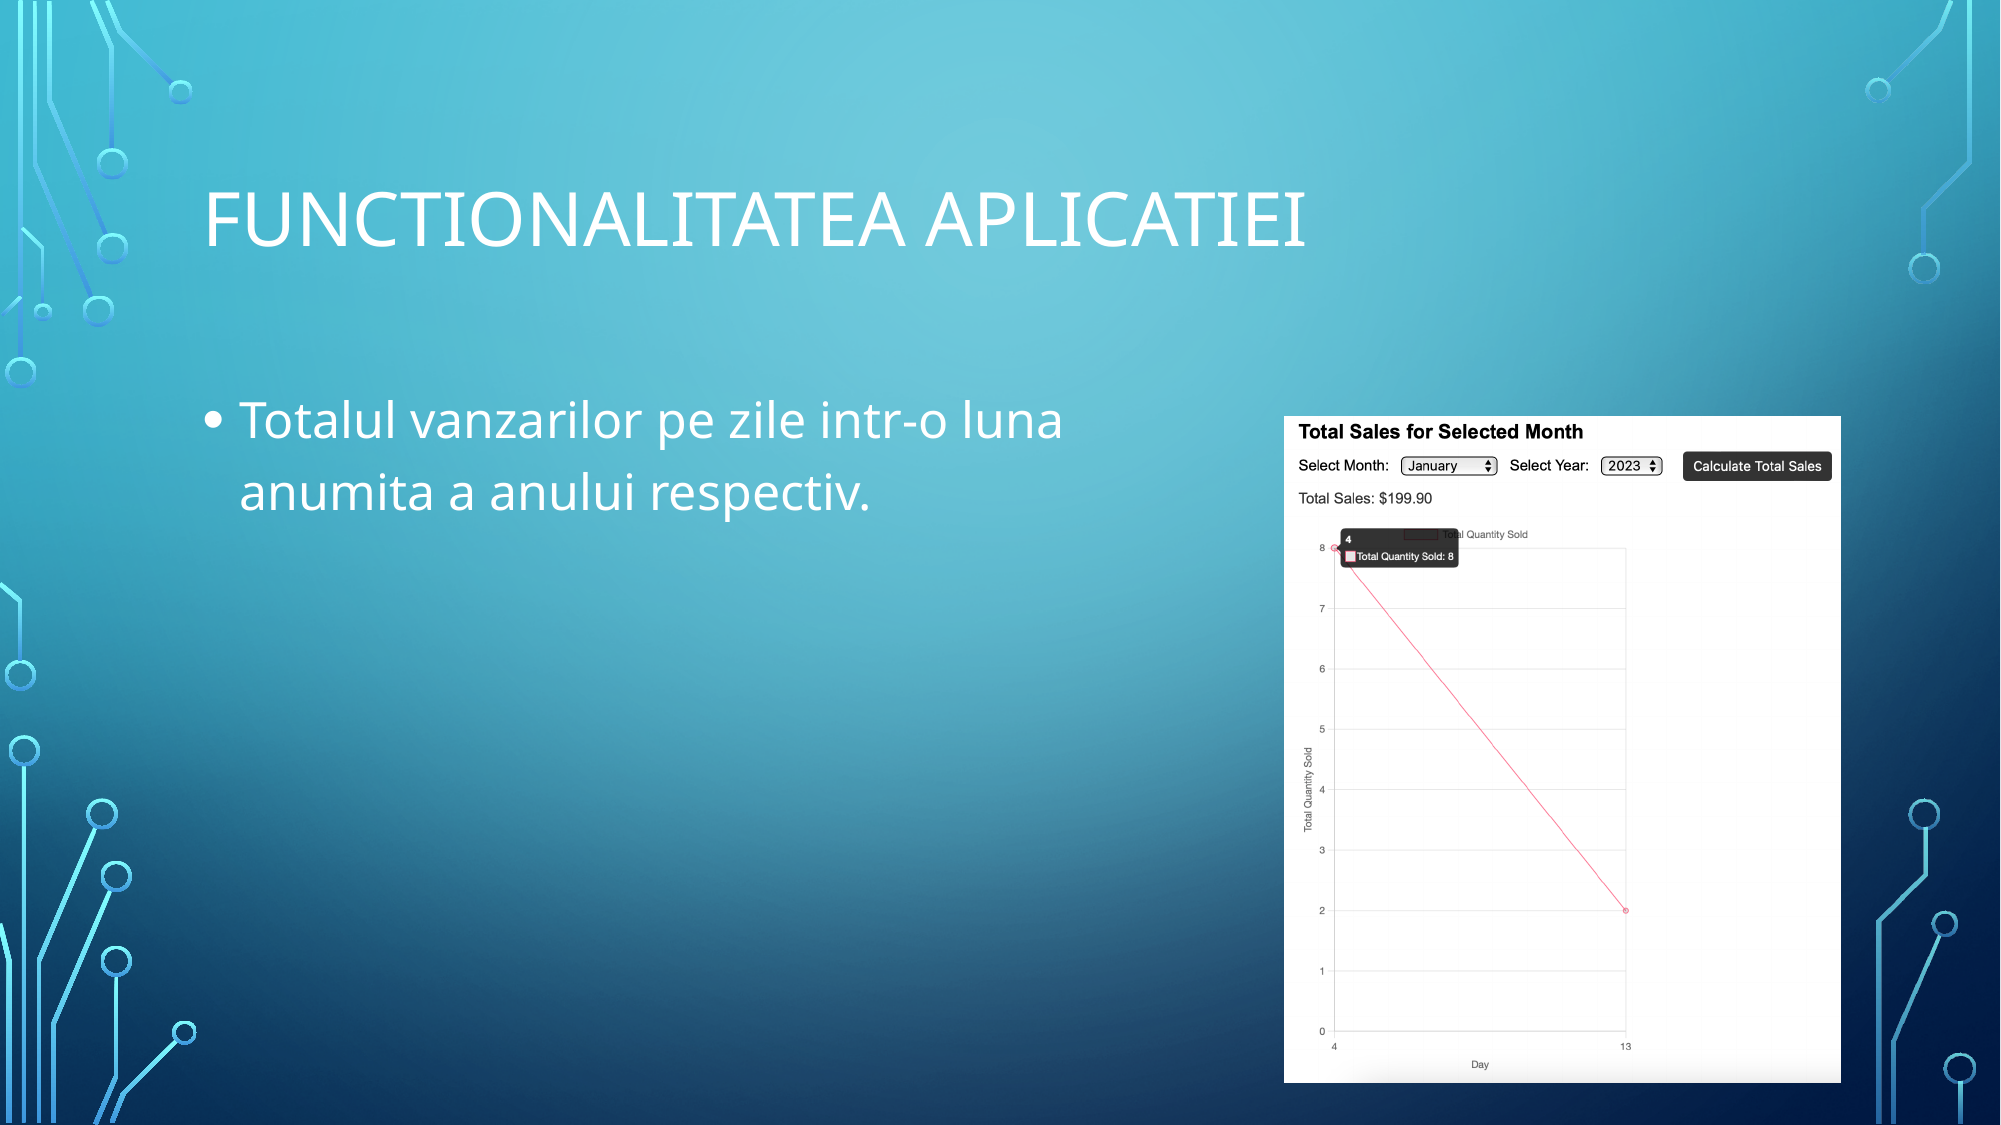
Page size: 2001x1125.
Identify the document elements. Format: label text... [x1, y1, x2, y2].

picture [1284, 416, 1841, 1083]
title Functionalitatea aplicatiei [187, 101, 1813, 344]
list Totalul vanzarilor pe zile intr-o luna anumita a anului respectiv. [187, 369, 1231, 950]
